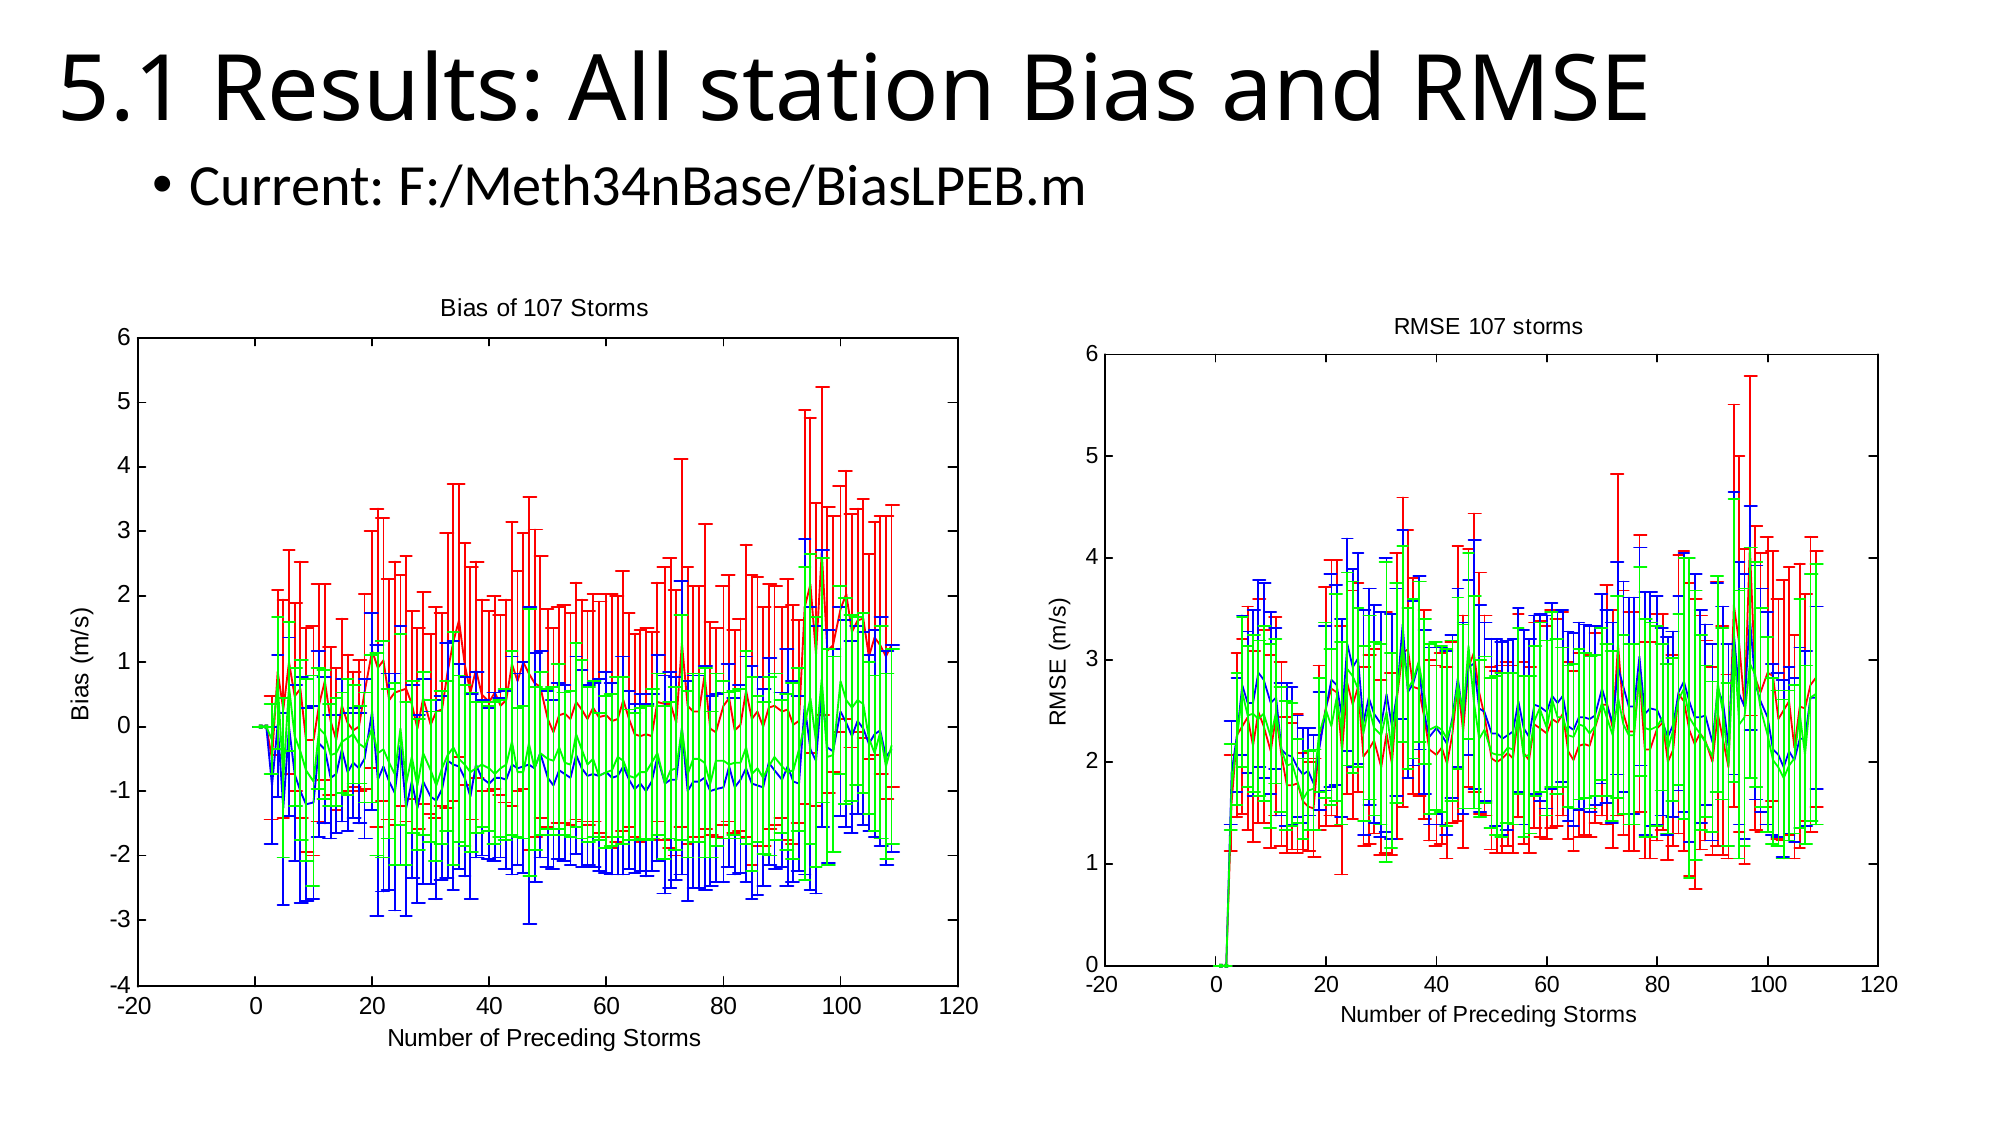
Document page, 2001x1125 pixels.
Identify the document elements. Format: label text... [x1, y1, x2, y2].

title 5.1 Results: All station Bias and RMSE [42, 29, 1768, 152]
list Current: F:/Meth34nBase/BiasLPEB.m [137, 147, 1140, 297]
picture [0, 277, 1973, 1074]
